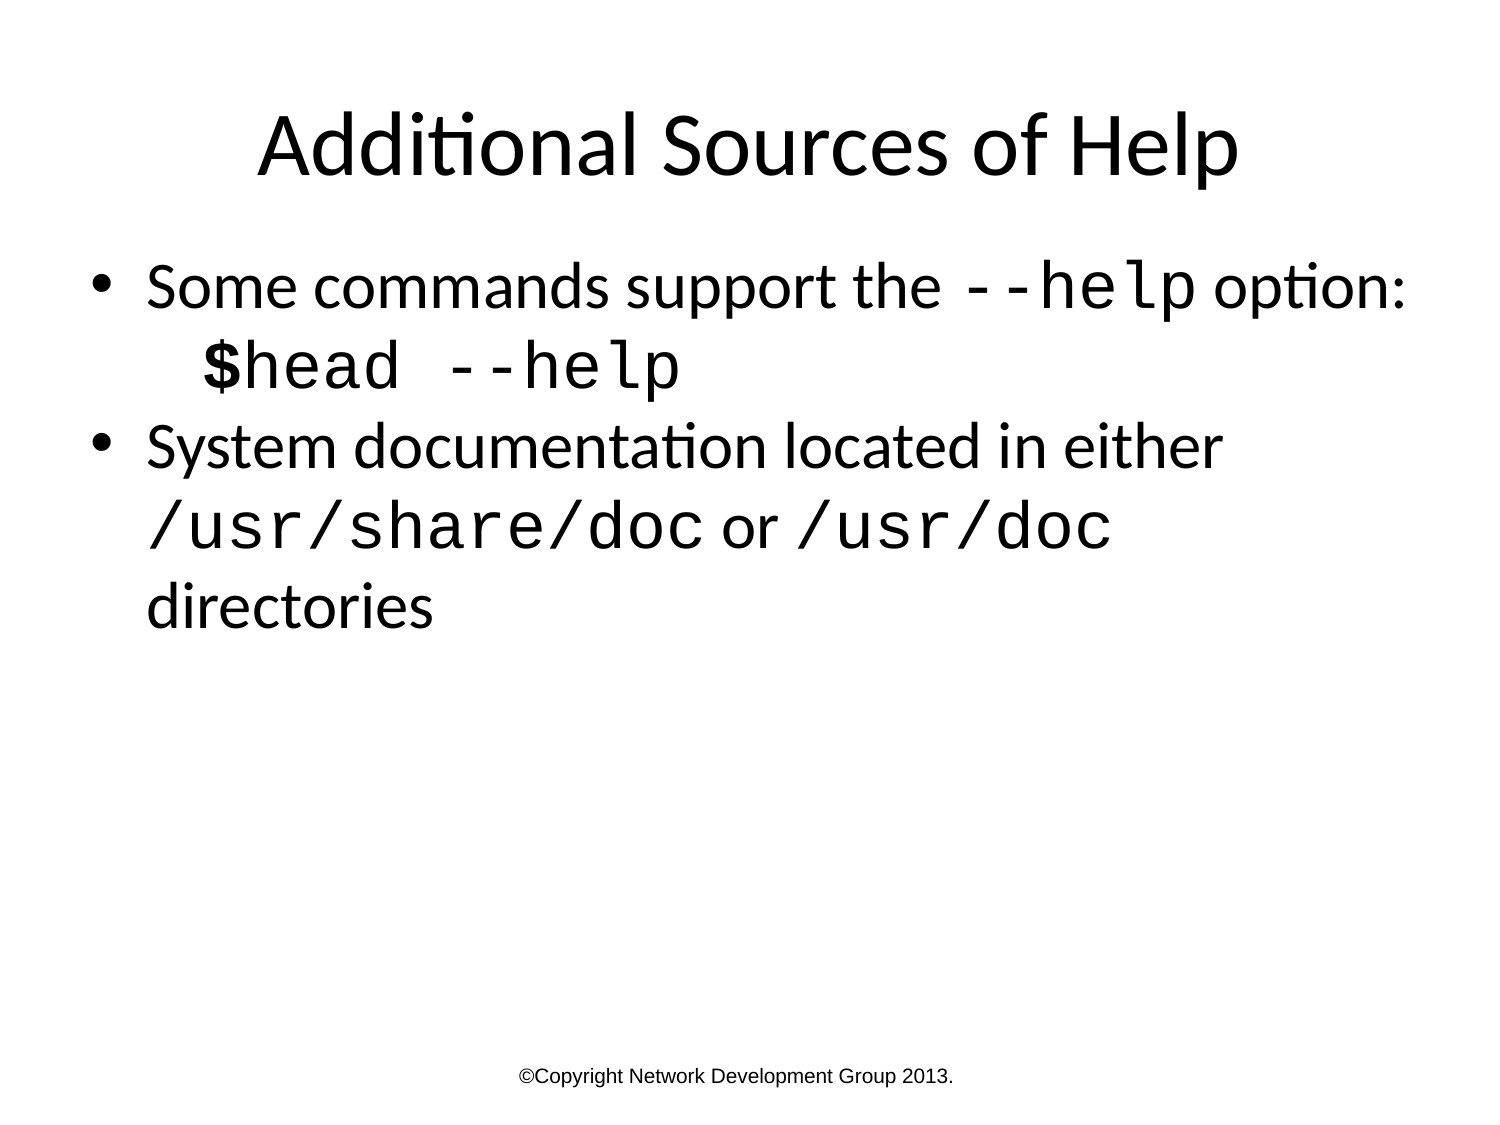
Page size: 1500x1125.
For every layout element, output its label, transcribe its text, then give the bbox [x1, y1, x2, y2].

text_box Additional Sources of Help [75, 45, 1425, 233]
text_box Some commands support the --help option: $head --help System documentation located in either /usr/share/doc or /usr/doc directories [75, 234, 1425, 977]
